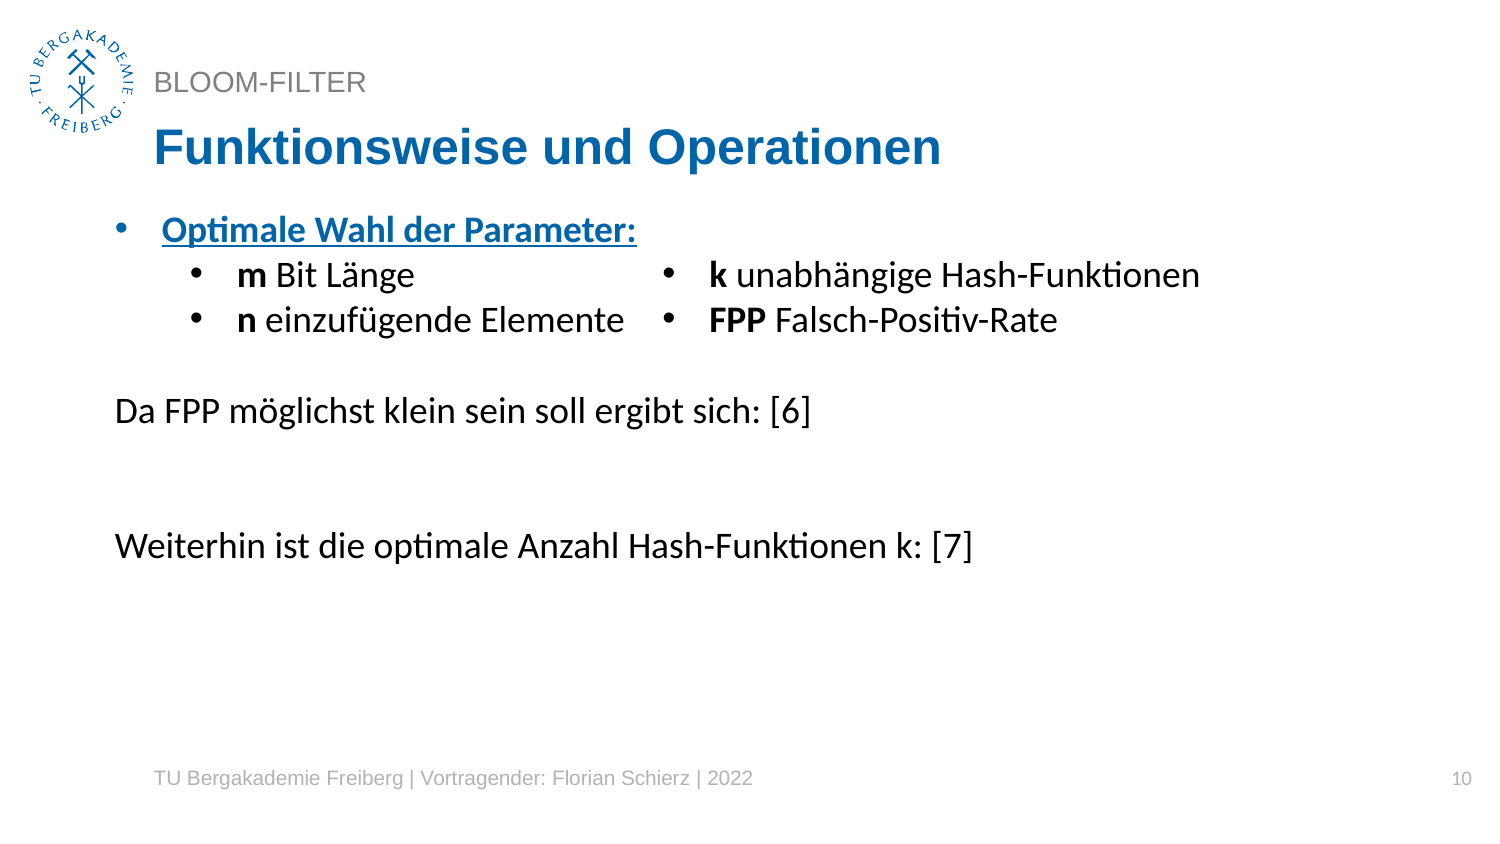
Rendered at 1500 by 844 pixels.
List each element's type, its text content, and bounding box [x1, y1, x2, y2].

text_box Optimale Wahl der Parameter: m Bit Länge n einzufügende Elemente [100, 197, 572, 393]
slide_number 10 [1352, 764, 1473, 825]
title BLOOM-FILTER [153, 29, 1353, 114]
text_box k unabhängige Hash-Funktionen FPP Falsch-Positiv-Rate [572, 197, 1388, 393]
footer TU Bergakademie Freiberg | Vortragender: Florian Schierz | 2022 [153, 764, 1353, 824]
list Funktionsweise und Operationen [153, 114, 1353, 186]
